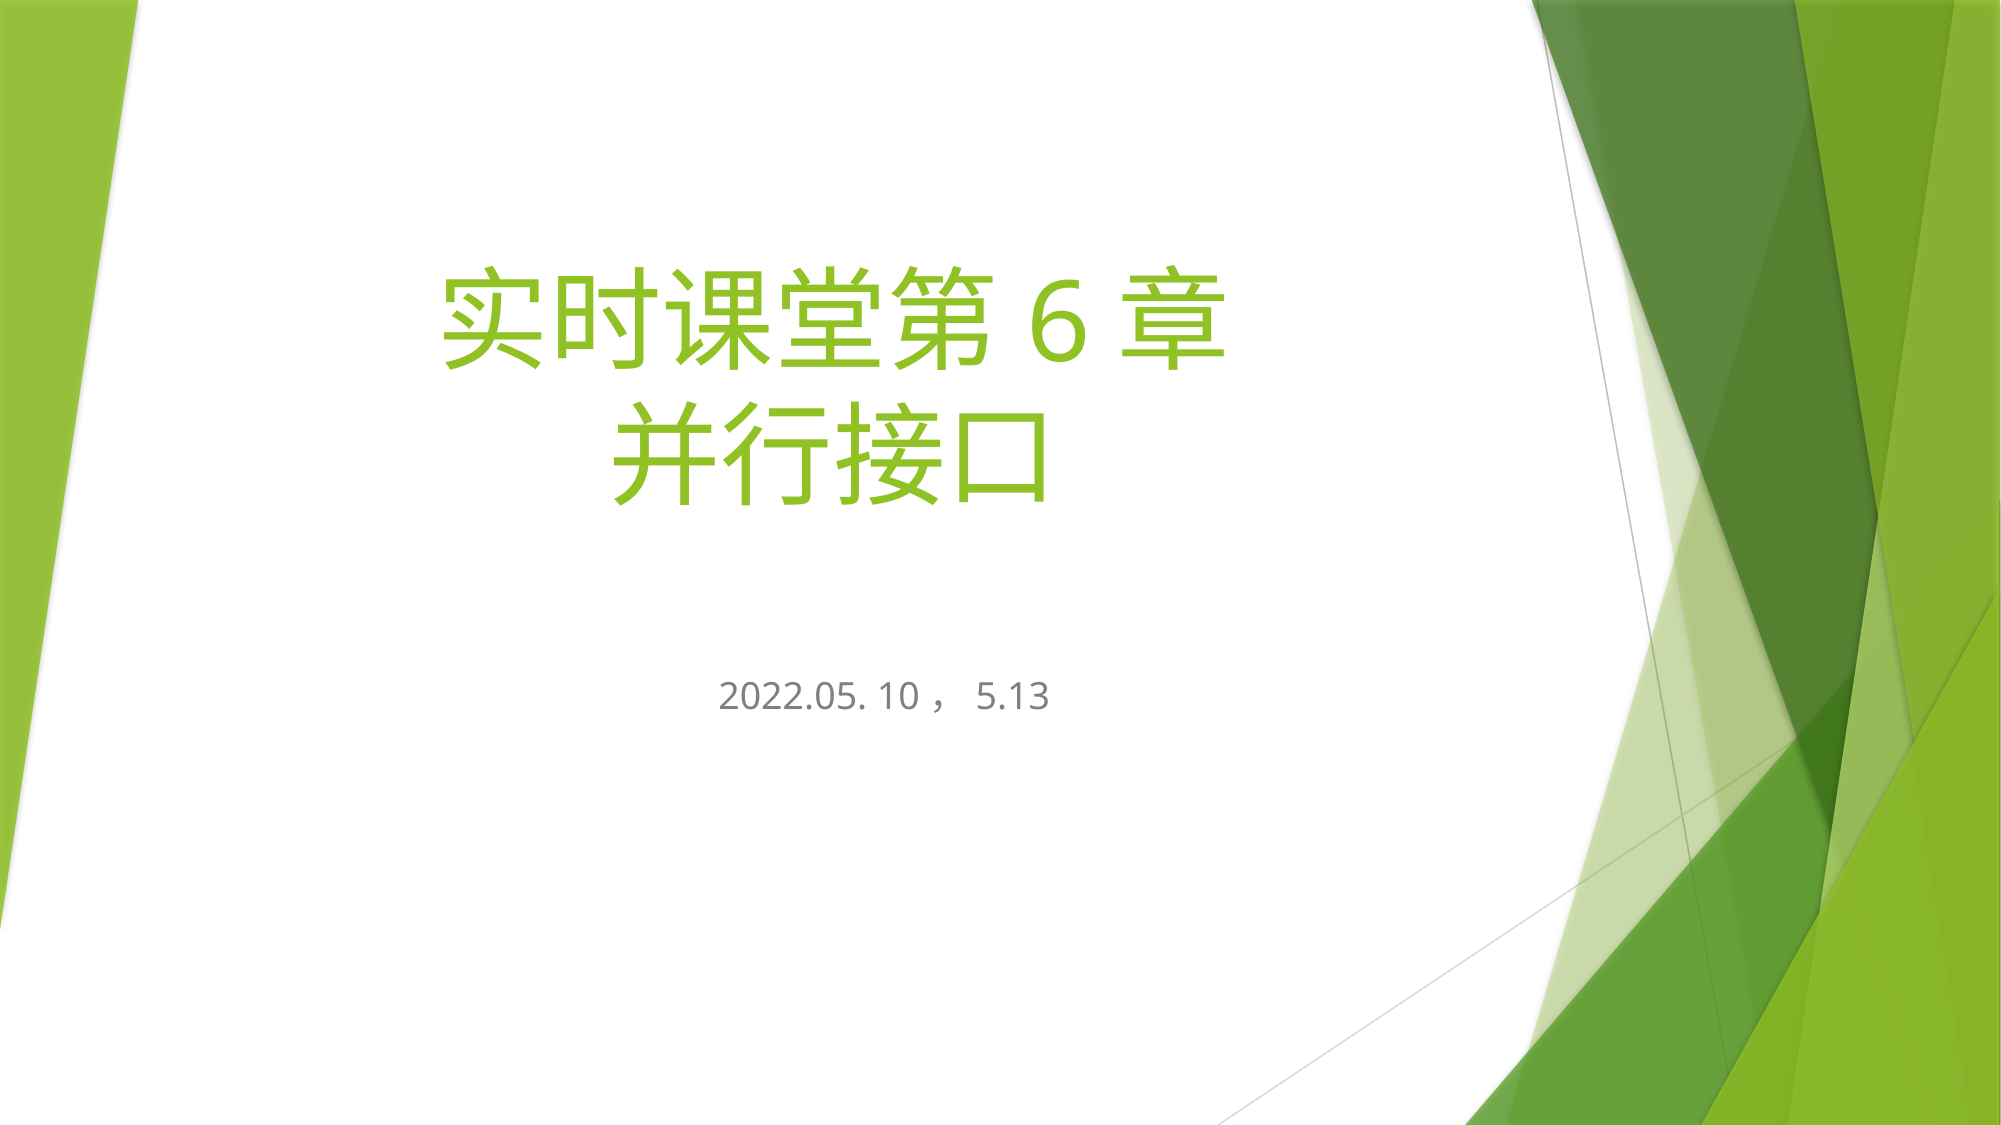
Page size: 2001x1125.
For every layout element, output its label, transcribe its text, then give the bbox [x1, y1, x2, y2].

title 实时课堂第6章 并行接口 [196, 256, 1471, 527]
subtitle 2022.05. 10，5.13 [247, 664, 1522, 845]
